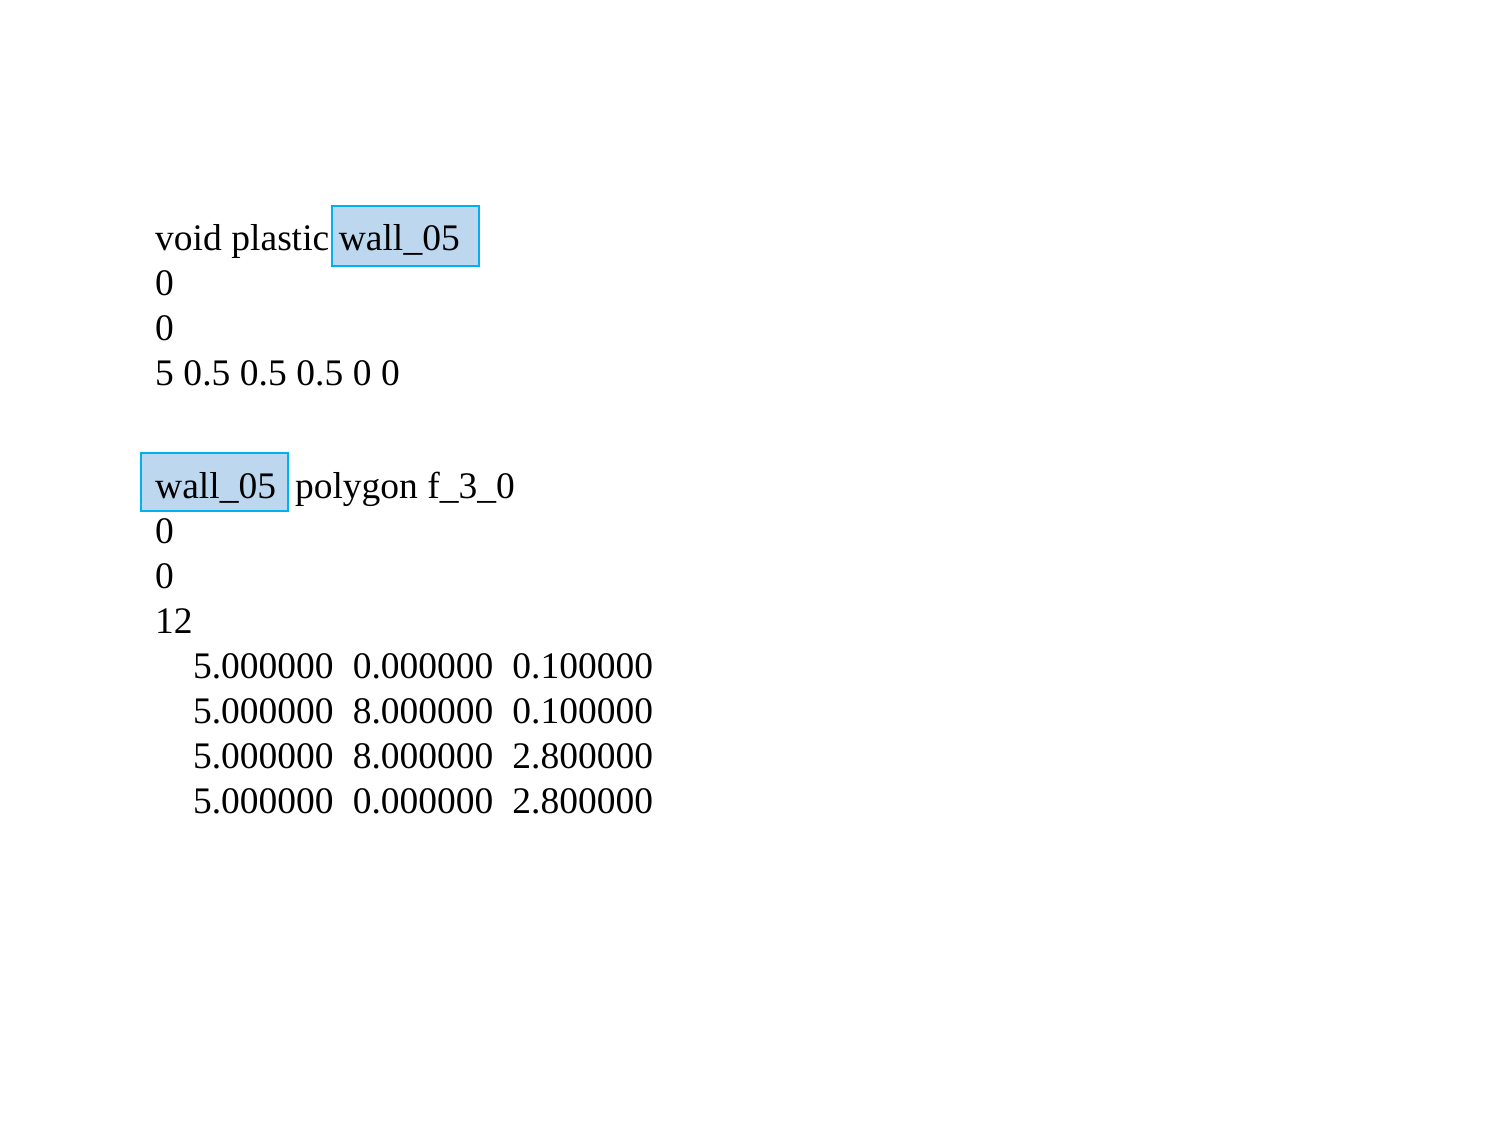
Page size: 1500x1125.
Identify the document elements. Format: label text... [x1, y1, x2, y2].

text_box wall_05 polygon f_3_0 0 0 12 5.000000 0.000000 0.100000 5.000000 8.000000 0.100000 5.000000 8.000000 2.800000 5.000000 0.000000 2.800000 [140, 453, 749, 828]
text_box void plastic wall_05 0 0 5 0.5 0.5 0.5 0 0 [140, 205, 503, 401]
